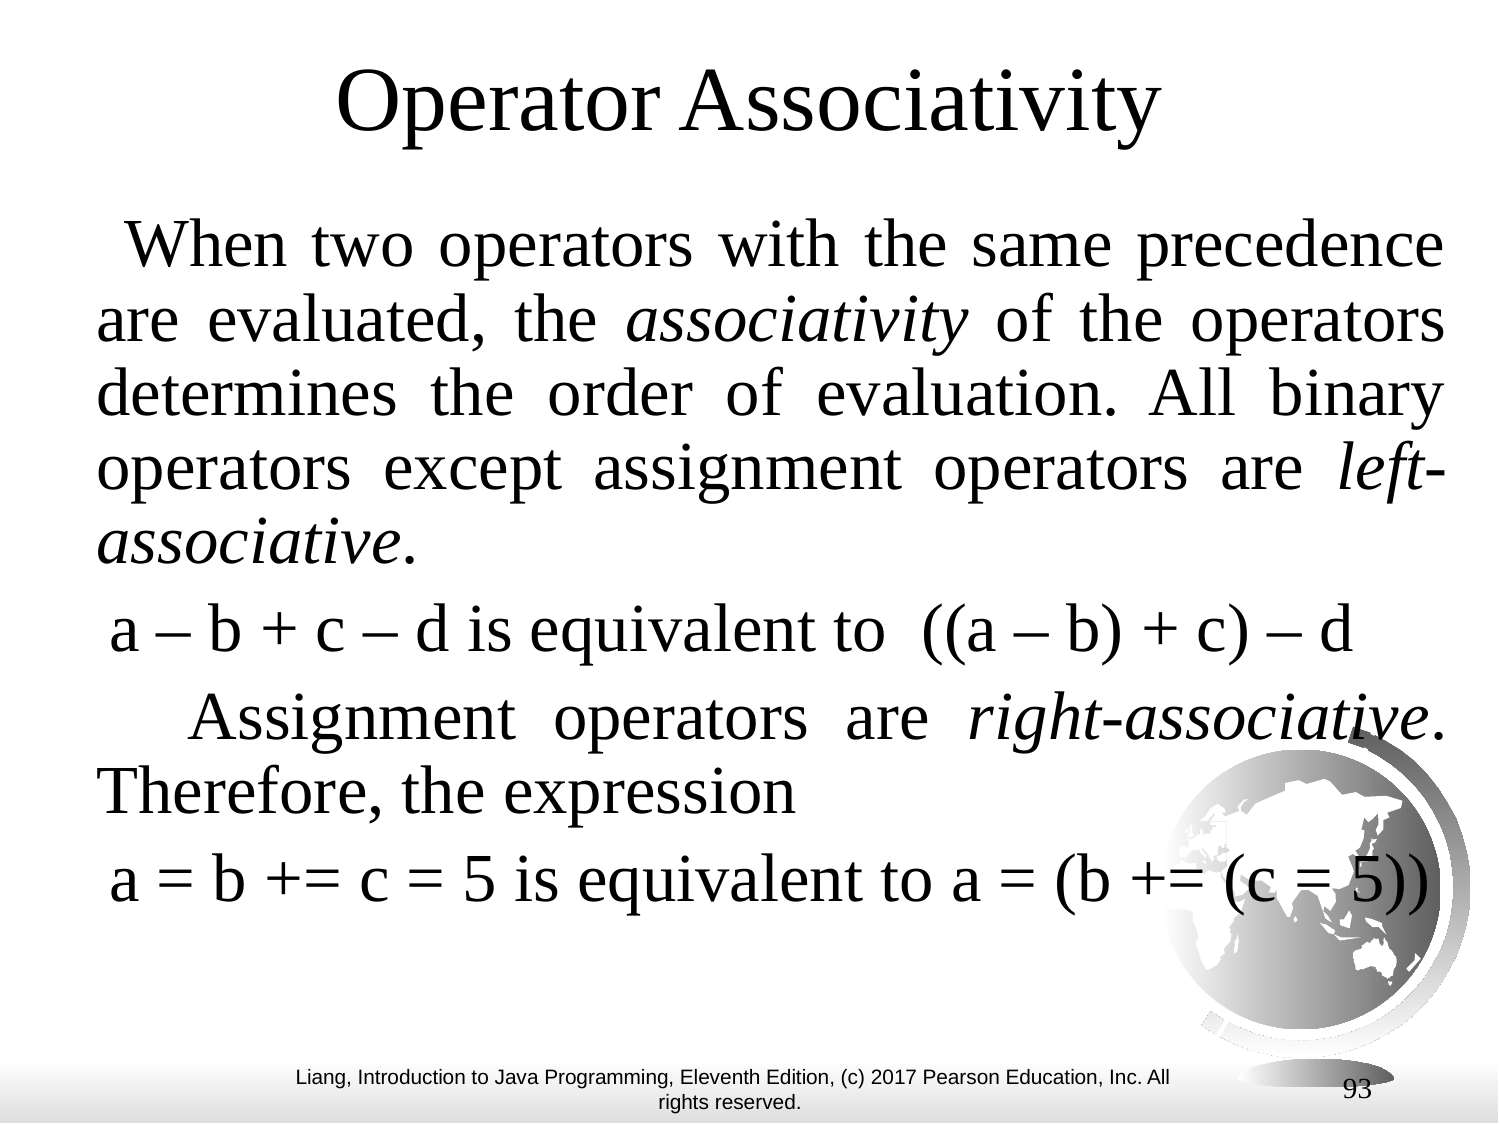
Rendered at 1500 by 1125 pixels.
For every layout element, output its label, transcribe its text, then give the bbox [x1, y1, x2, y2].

title Operator Associativity [112, 0, 1388, 188]
slide_number 93 [1074, 1049, 1388, 1125]
list When two operators with the same precedence are evaluated, the associativity of the operators determines the order of evaluation. All binary operators except assignment operators are left-associative. a – b + c – d is equivalent to ((a – b) + c) – d Assignment operators are right-associative. Therefore, the expression a = b += c = 5 is equivalent to a = (b += (c = 5)) [24, 200, 1463, 988]
